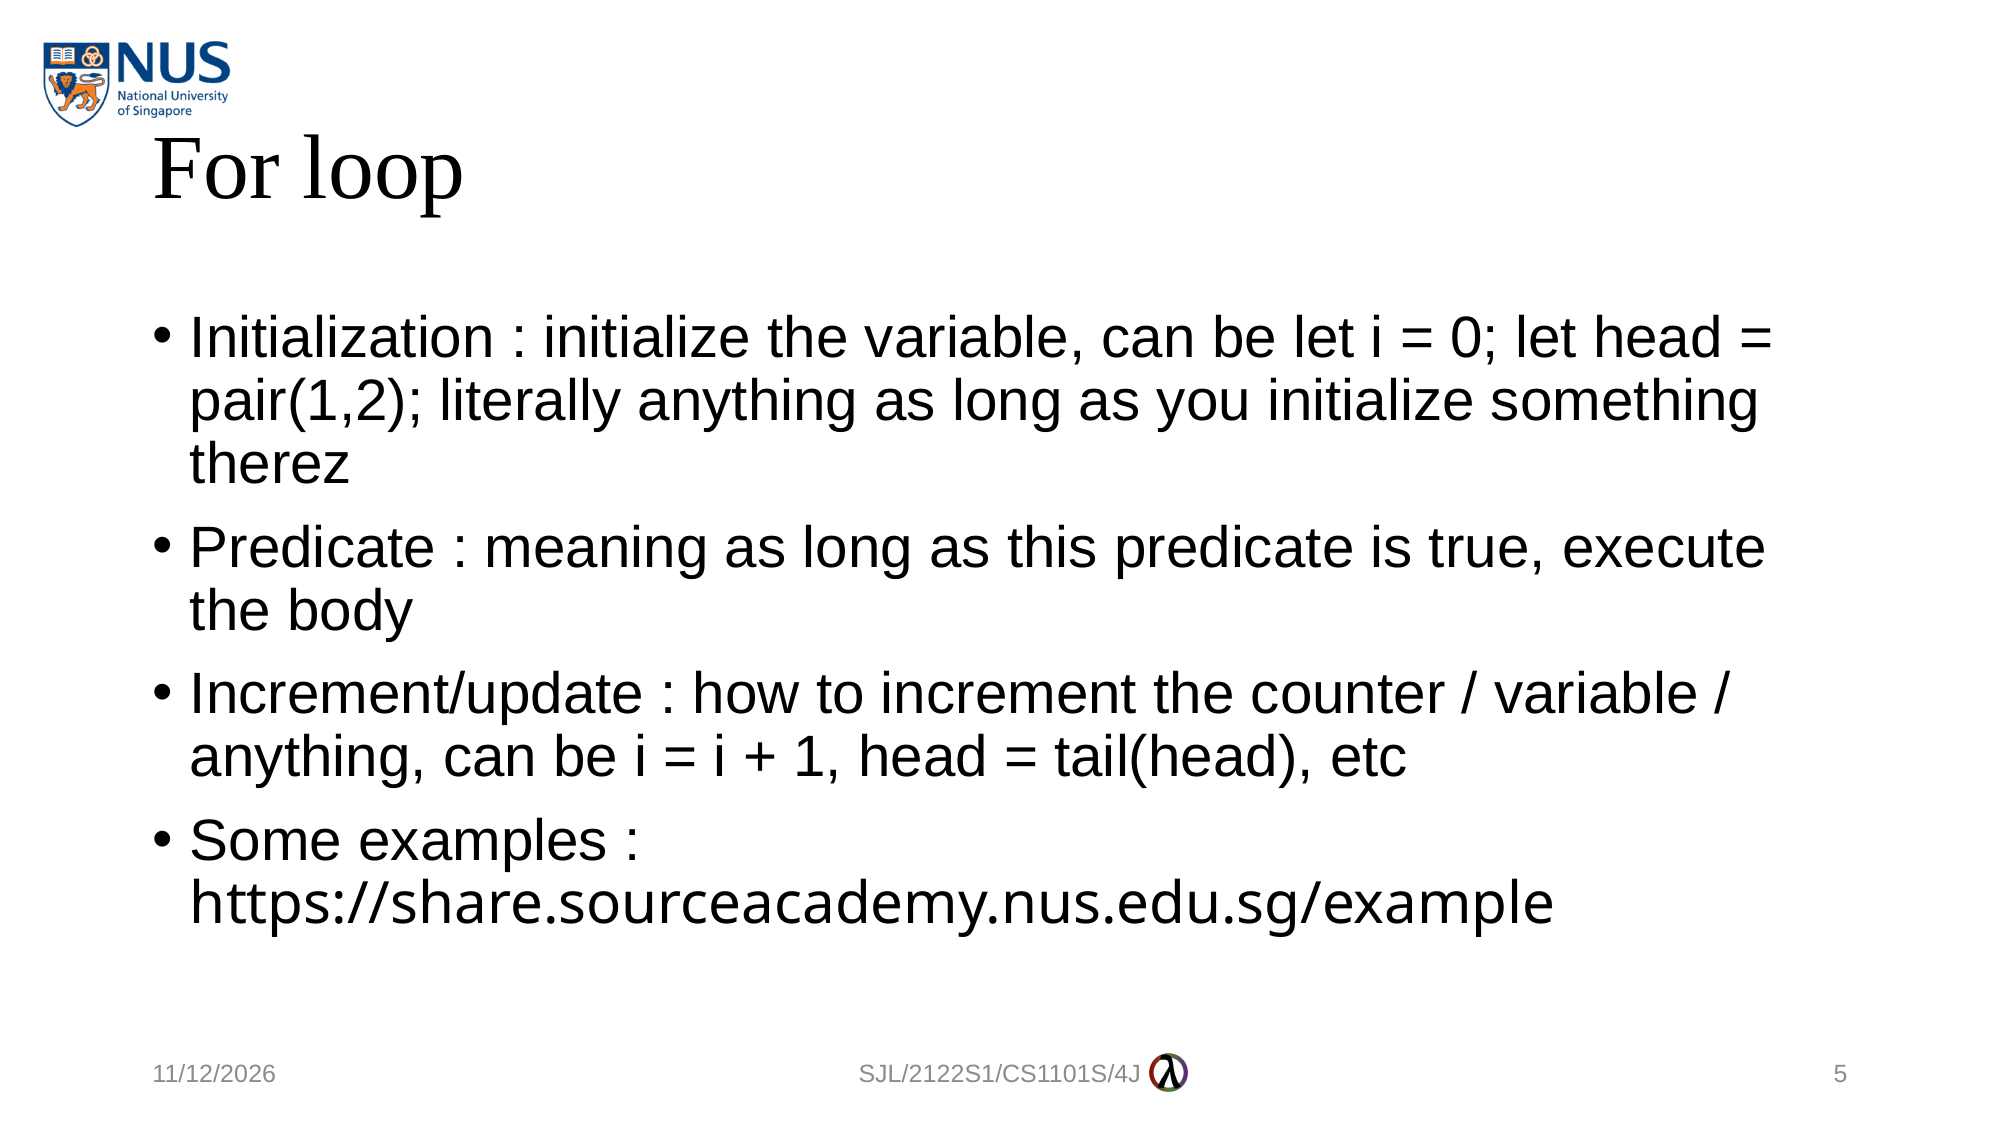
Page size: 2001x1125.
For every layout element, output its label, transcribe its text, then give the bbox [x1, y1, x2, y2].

picture [0, 14, 250, 154]
title For loop [137, 59, 1863, 278]
footer SJL/2122S1/CS1101S/4J [662, 1042, 1338, 1103]
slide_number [137, 1042, 588, 1103]
list Initialization : initialize the variable, can be let i = 0; let head = pair(1,2); literally anything as long as you initialize something therez Predicate : meaning as long as this predicate is true, execute the body Increment/update : how to increment the counter / variable / anything, can be i = i + 1, head = tail(head), etc Some examples : https://share.sourceacademy.nus.edu.sg/example [137, 299, 1863, 1014]
slide_number 5 [1412, 1042, 1863, 1103]
